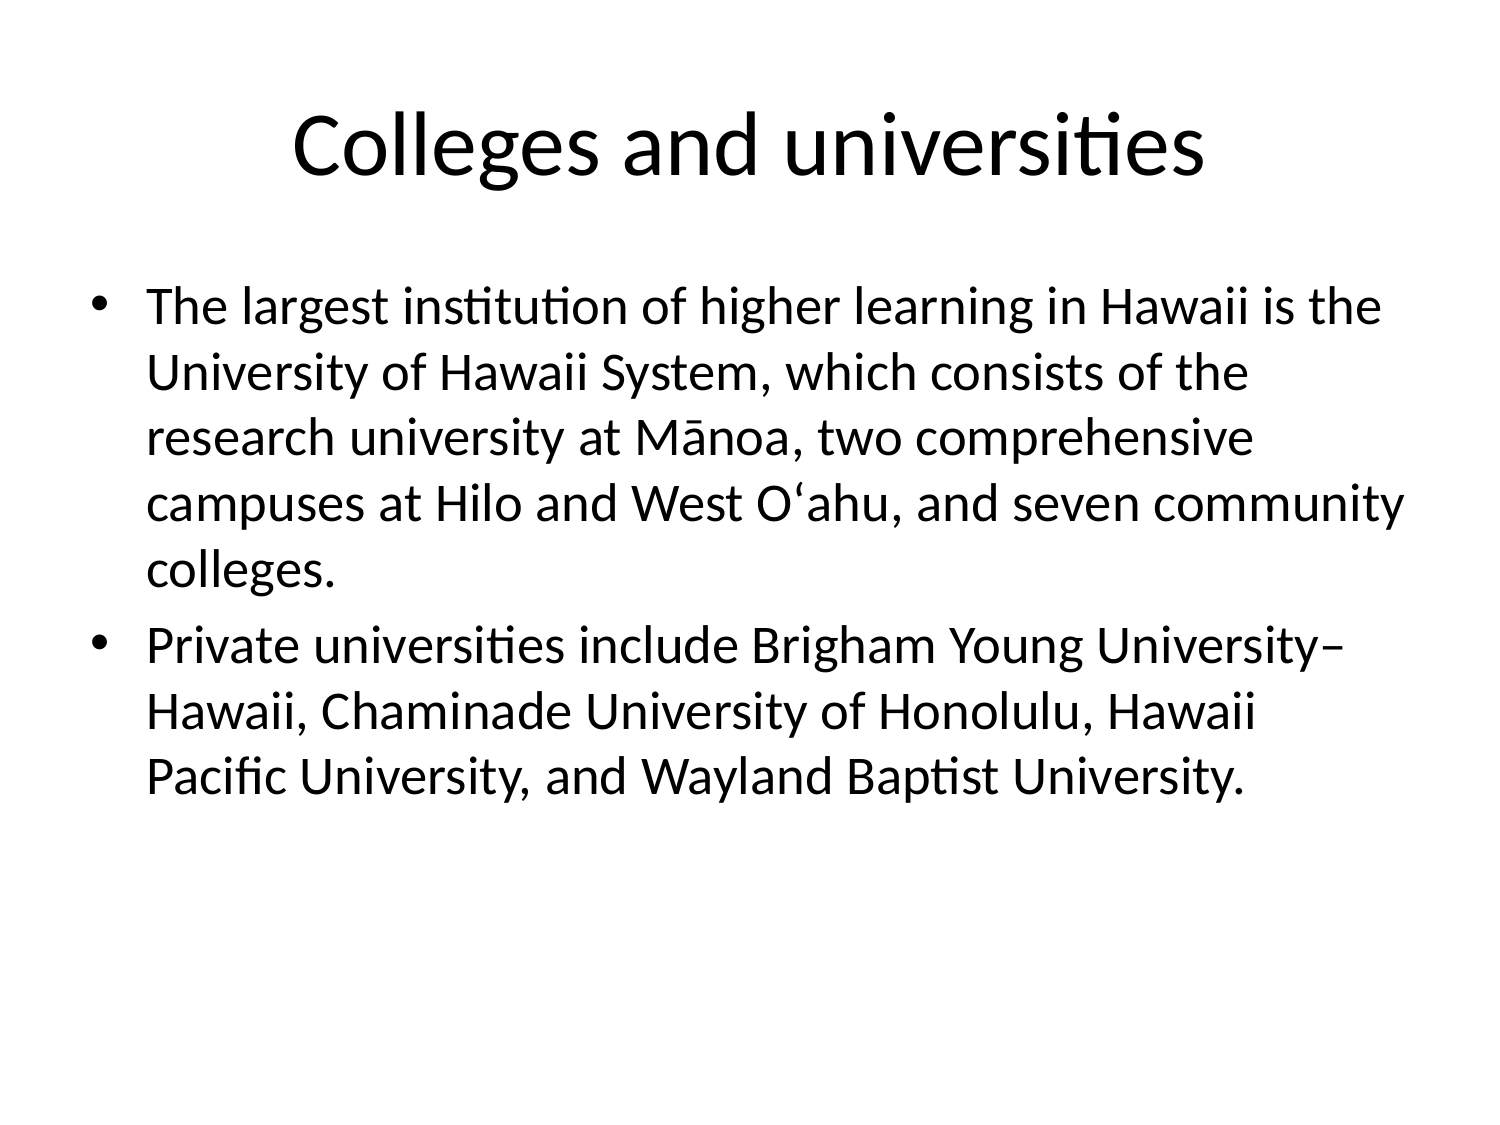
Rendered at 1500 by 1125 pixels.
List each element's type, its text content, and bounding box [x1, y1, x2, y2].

title Colleges and universities [75, 45, 1425, 233]
list The largest institution of higher learning in Hawaii is the University of Hawaii System, which consists of the research university at Mānoa, two comprehensive campuses at Hilo and West Oʻahu, and seven community colleges. Private universities include Brigham Young University–Hawaii, Chaminade University of Honolulu, Hawaii Pacific University, and Wayland Baptist University. [75, 262, 1425, 1005]
